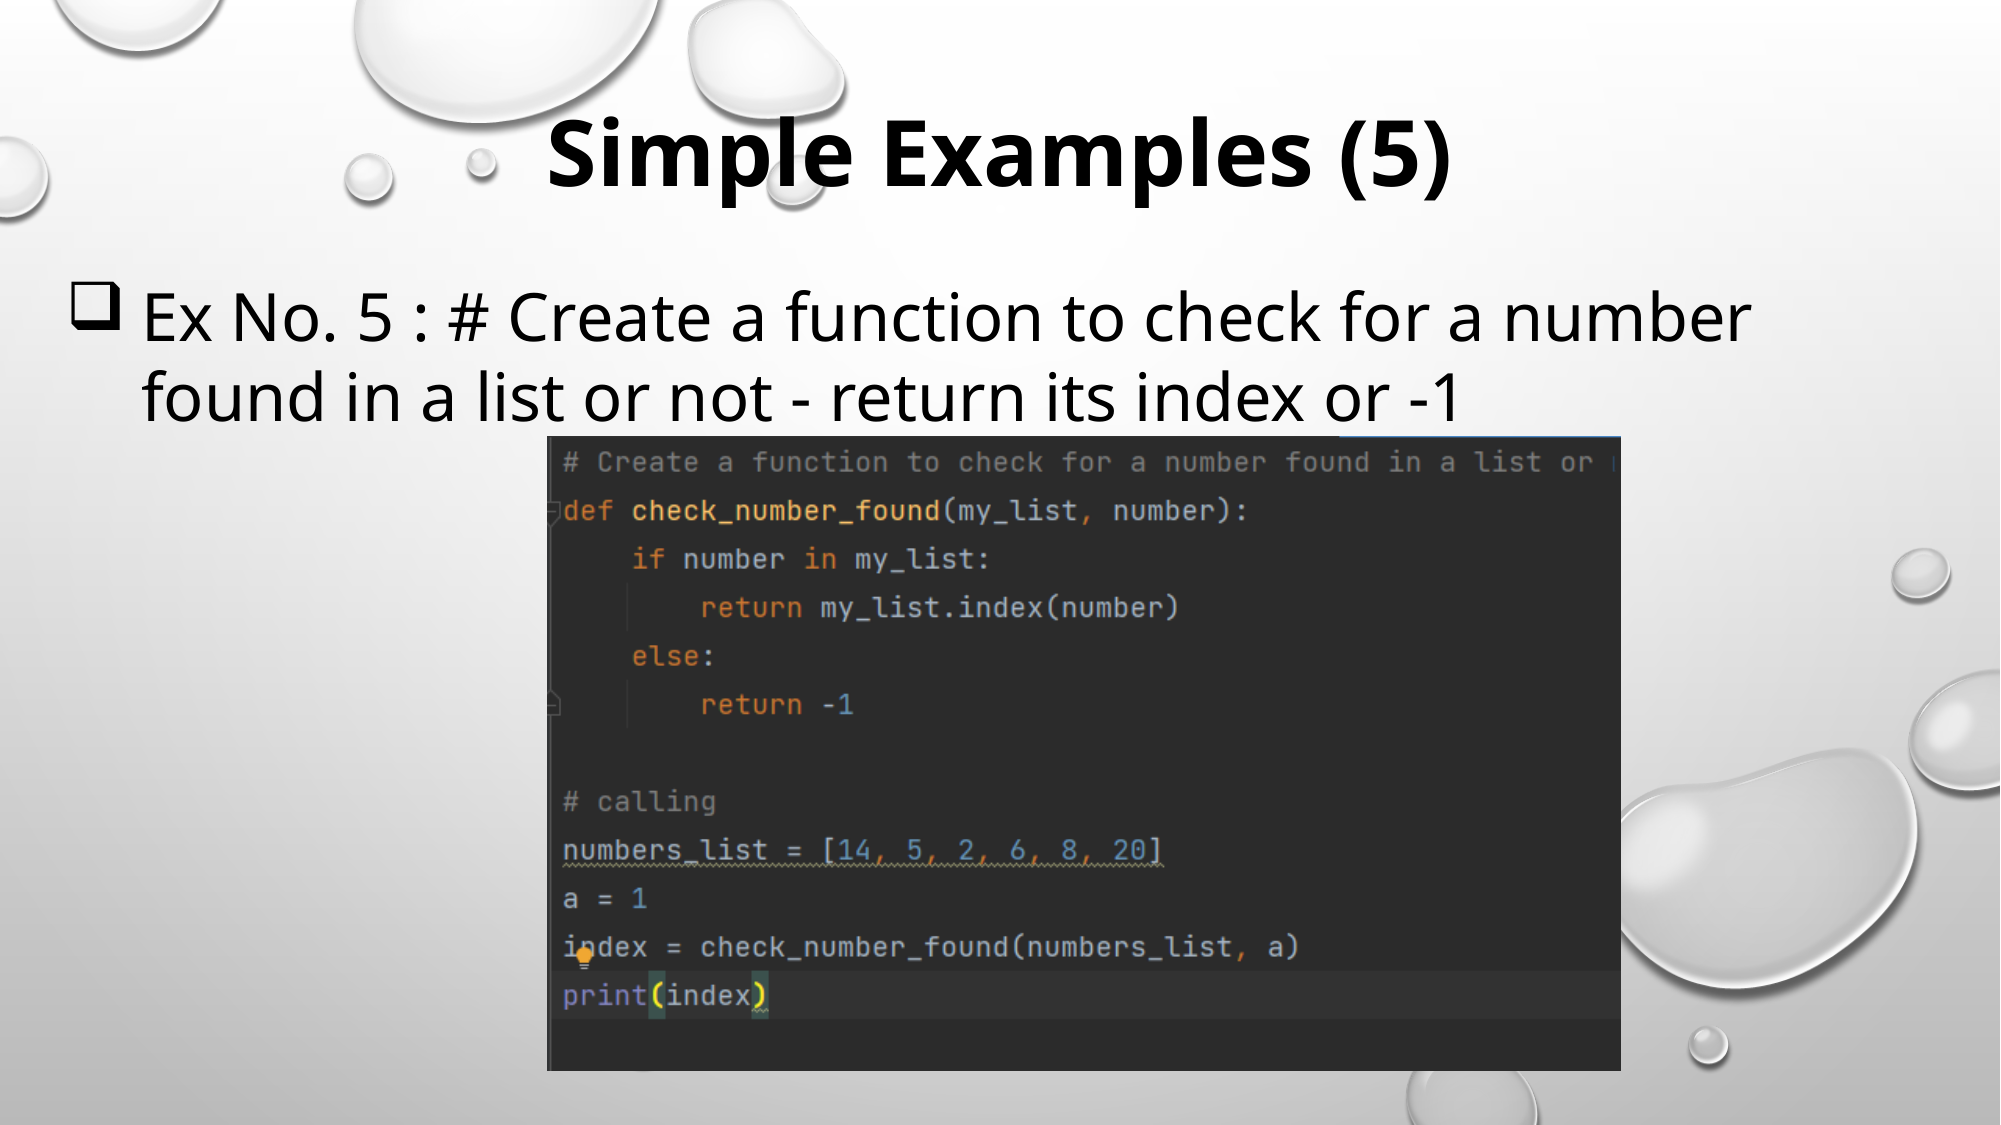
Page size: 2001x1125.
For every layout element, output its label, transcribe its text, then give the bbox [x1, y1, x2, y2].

picture [0, 0, 2000, 1125]
text_box Ex No. 5 : # Create a function to check for a number found in a list or not - return its index or -1 [51, 267, 1949, 602]
text_box Simple Examples (5) [137, 0, 1863, 212]
